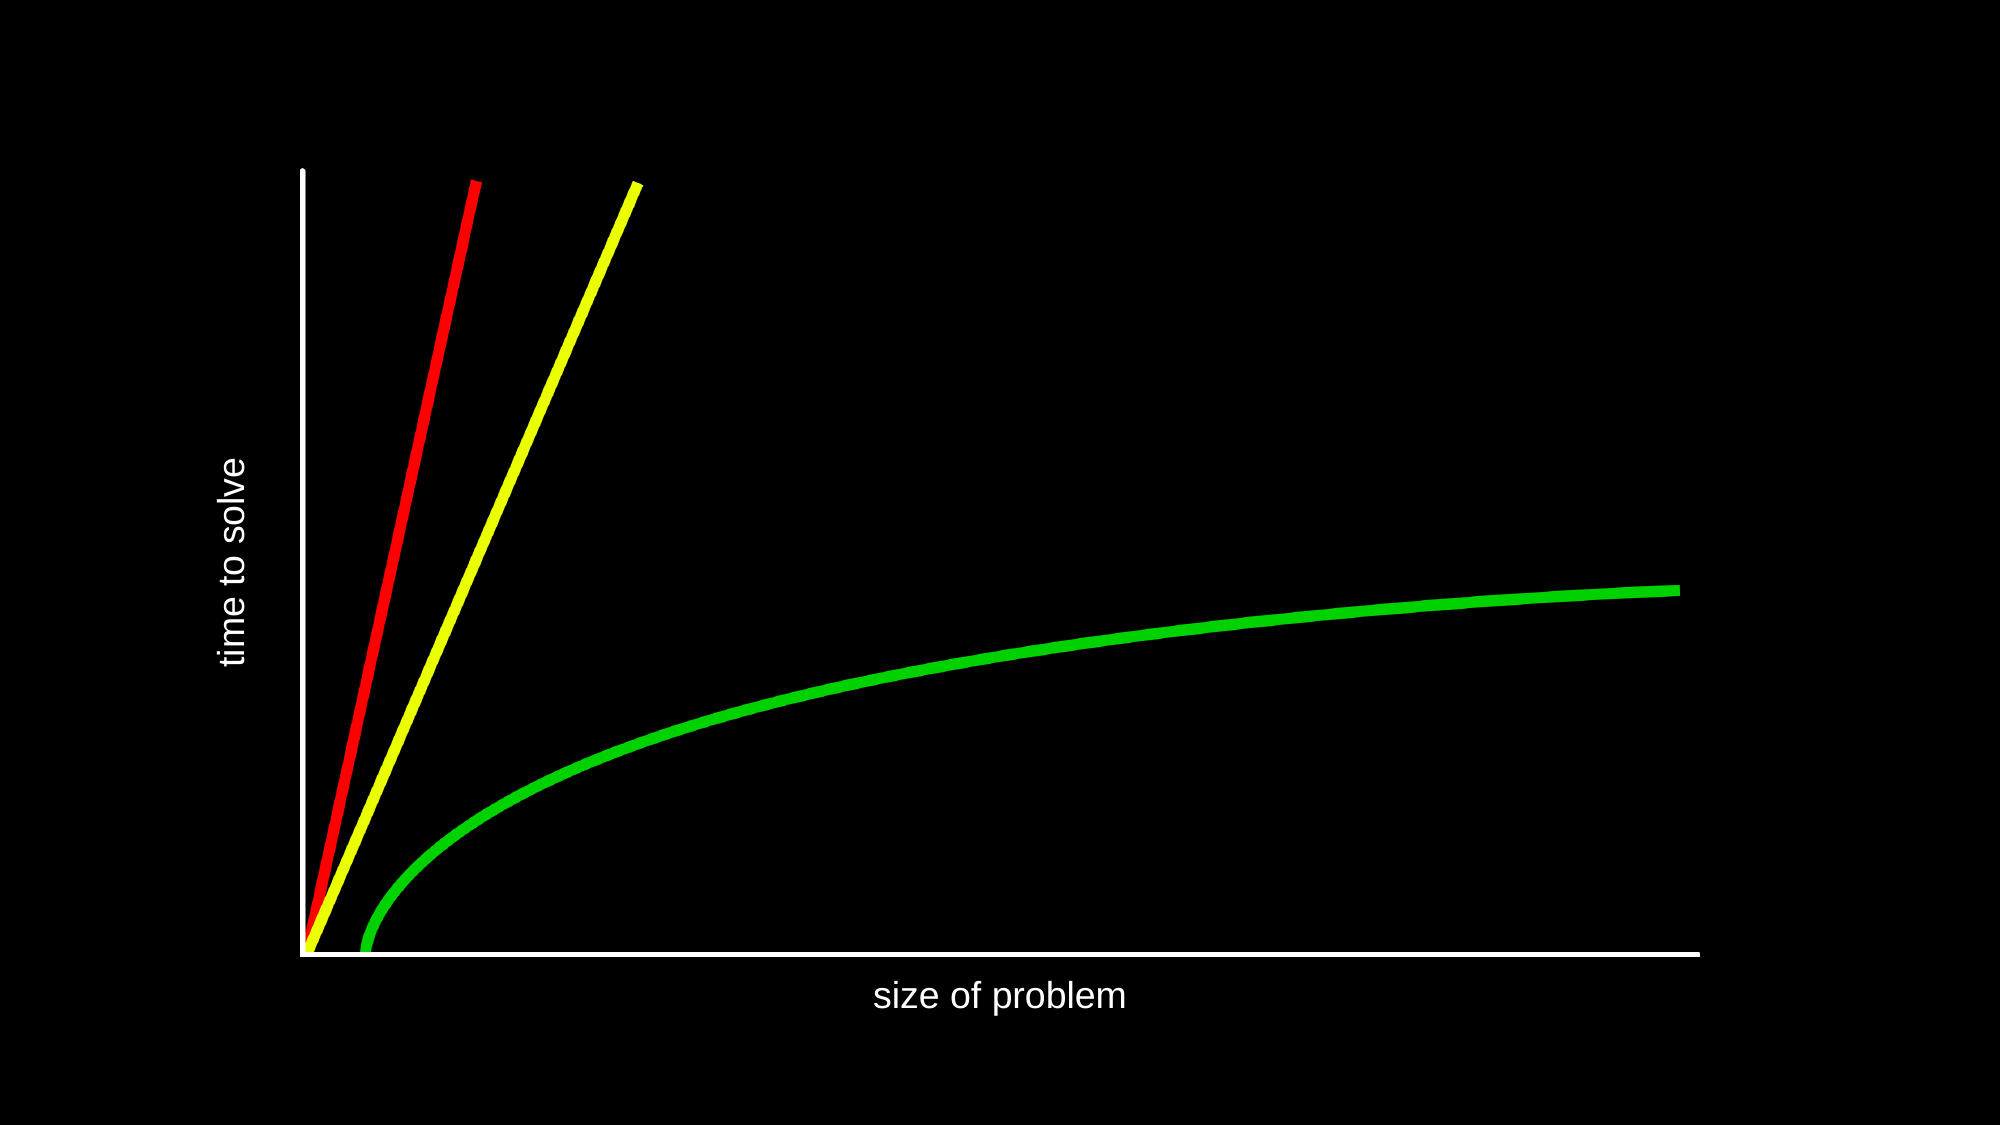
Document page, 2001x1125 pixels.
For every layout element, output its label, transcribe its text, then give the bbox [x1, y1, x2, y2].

text_box size of problem [300, 964, 1700, 1032]
picture [299, 168, 1701, 957]
text_box time to solve [191, 173, 267, 953]
